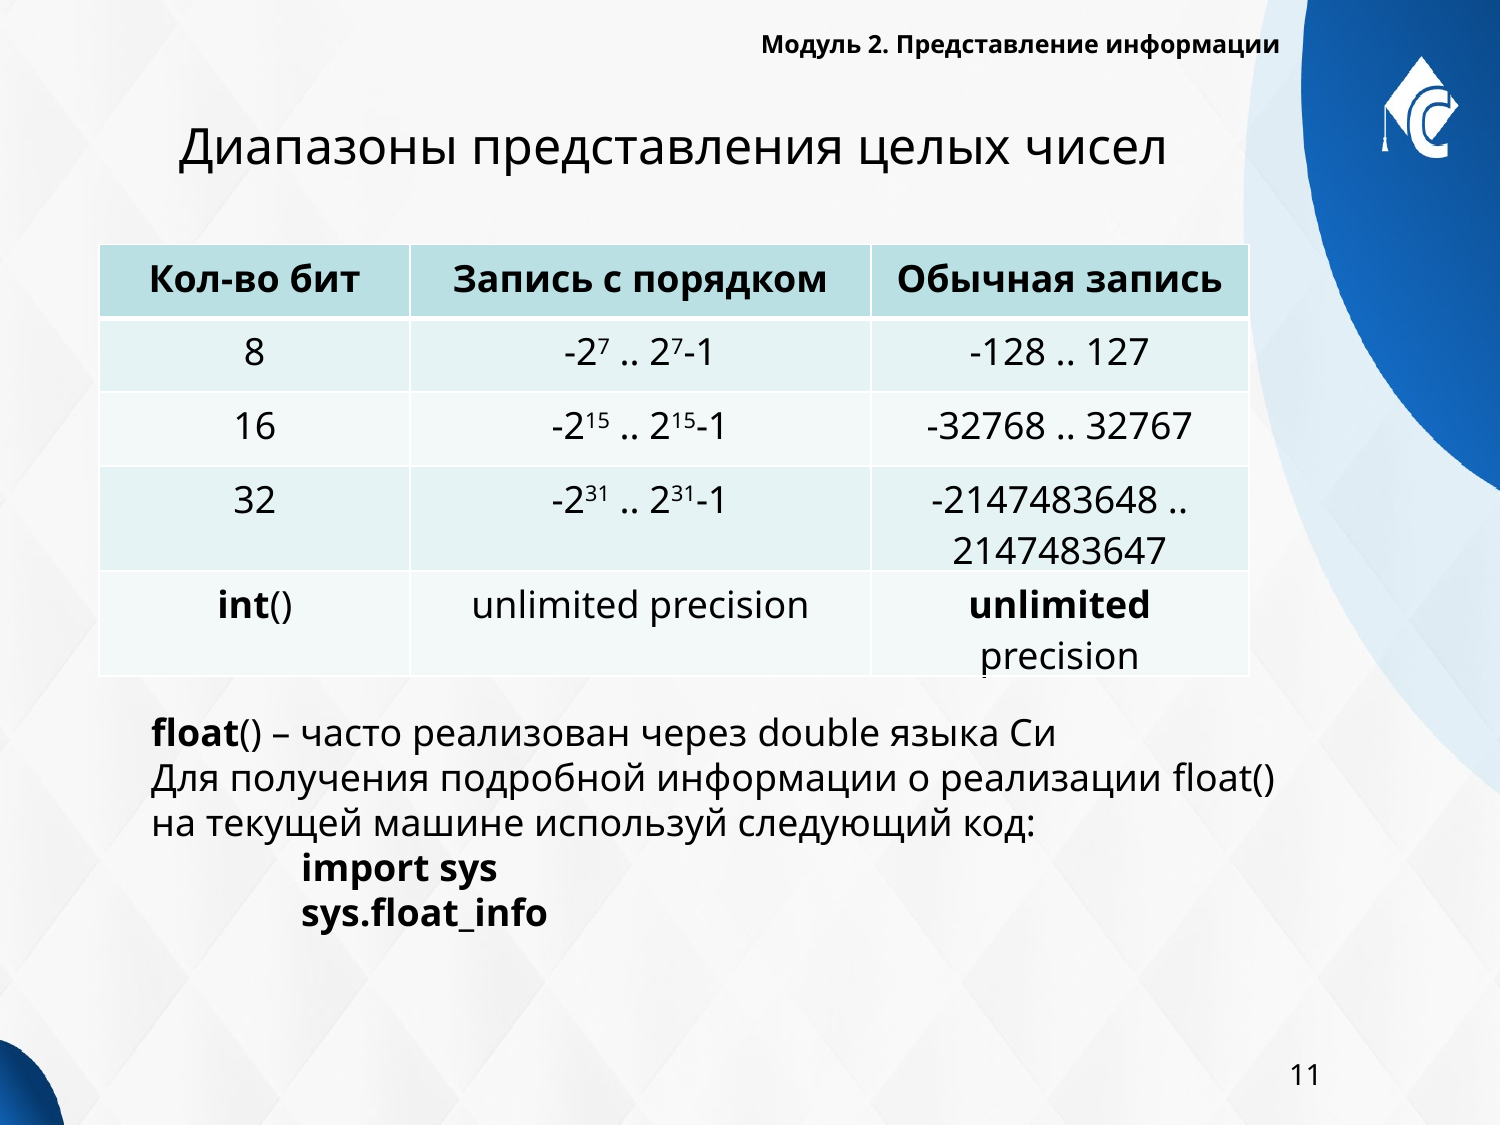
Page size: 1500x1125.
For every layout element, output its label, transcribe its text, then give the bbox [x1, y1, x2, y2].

table_cell -32768 .. 32767 [872, 393, 1248, 465]
table_header Кол-во бит [100, 245, 409, 316]
picture [0, 0, 1500, 1125]
text_box float() – часто реализован через double языка Си Для получения подробной информации о реализации float() на текущей машине используй следующий код: import sys sys.float_info [136, 701, 1290, 942]
table_header Запись с порядком [411, 245, 870, 316]
table_cell unlimited precision [872, 572, 1248, 675]
table_header Обычная запись [872, 245, 1248, 316]
table_cell 8 [100, 321, 409, 391]
table_cell int() [100, 572, 409, 675]
table_cell unlimited precision [411, 572, 870, 675]
text_box Модуль 2. Представление информации [745, 21, 1296, 66]
table_cell -215 .. 215-1 [411, 393, 870, 465]
table_cell -231 .. 231-1 [411, 467, 870, 570]
table_cell -27 .. 27-1 [411, 321, 870, 391]
table_cell -2147483648 .. 2147483647 [872, 467, 1248, 570]
table_cell -128 .. 127 [872, 321, 1248, 391]
table_cell 32 [100, 467, 409, 570]
slide_number 11 [987, 1048, 1338, 1125]
table_cell 16 [100, 393, 409, 465]
title Диапазоны представления целых чисел [0, 101, 1350, 188]
